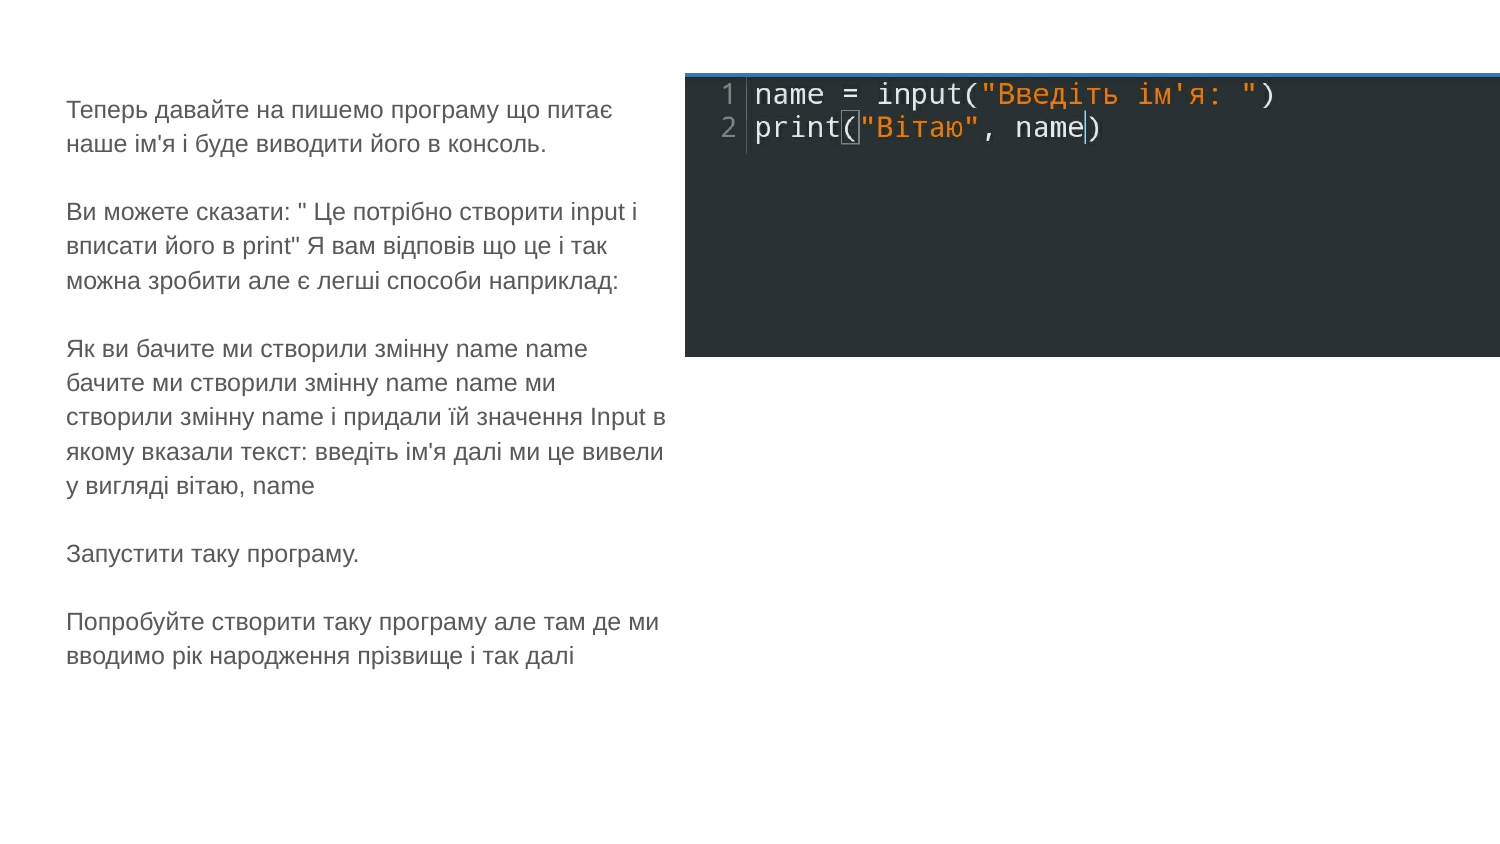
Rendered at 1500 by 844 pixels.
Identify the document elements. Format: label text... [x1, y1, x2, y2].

picture [684, 73, 1500, 357]
list Теперь давайте на пишемо програму що питає наше ім'я і буде виводити його в консоль. Ви можете сказати: " Це потрібно створити input і вписати його в print" Я вам відповів що це і так можна зробити але є легші способи наприклад: Як ви бачите ми створили змінну name name бачите ми створили змінну name name ми створили змінну name і придали їй значення Input в якому вказали текст: введіть ім'я далі ми це вивели у вигляді вітаю, name Запустити таку програму. Попробуйте створити таку програму але там де ми вводимо рік народження прізвище і так далі [51, 73, 686, 750]
